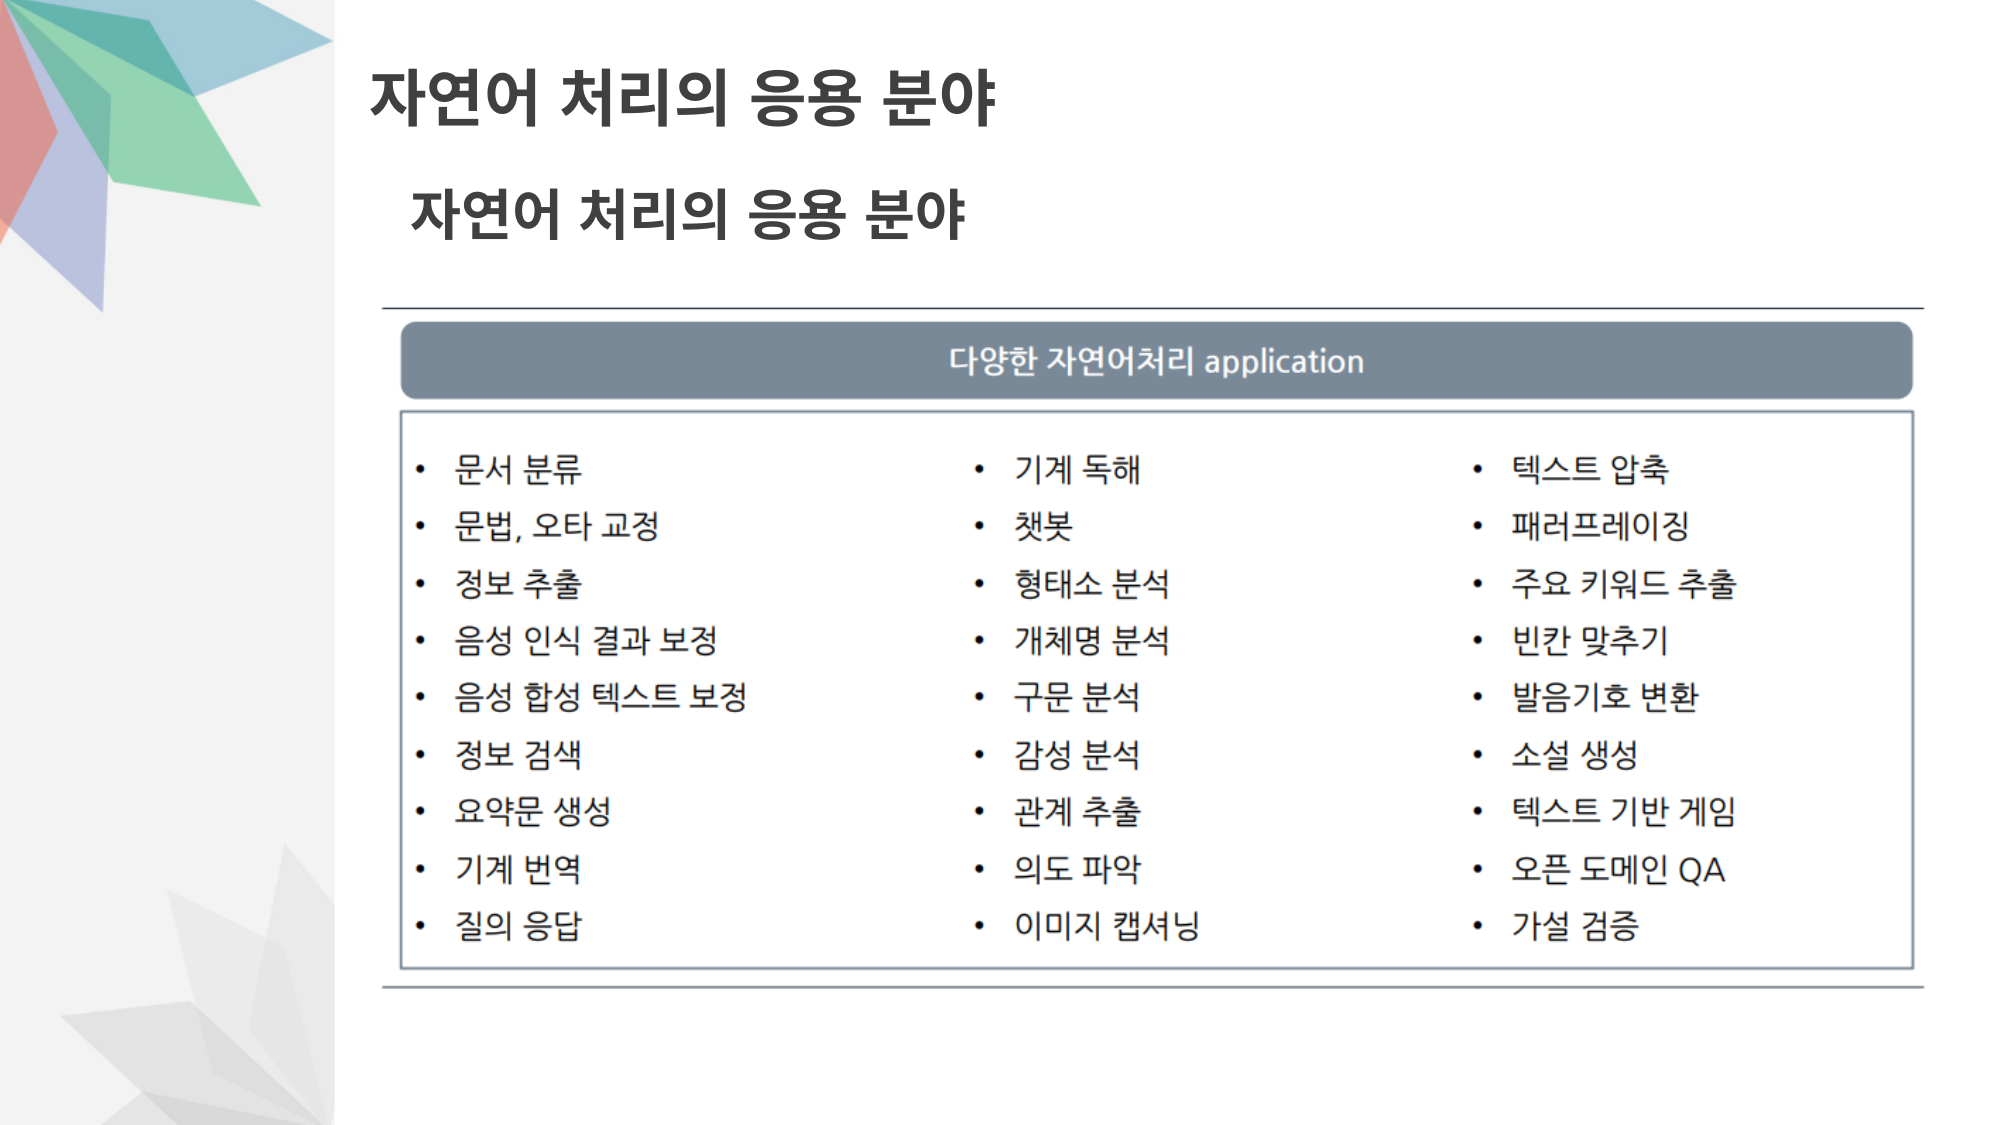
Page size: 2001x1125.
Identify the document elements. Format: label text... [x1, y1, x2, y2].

picture [0, 0, 2001, 1125]
list 자연어 처리의 응용 분야 [395, 194, 1908, 264]
title 자연어 처리의 응용 분야 [354, 0, 2000, 194]
